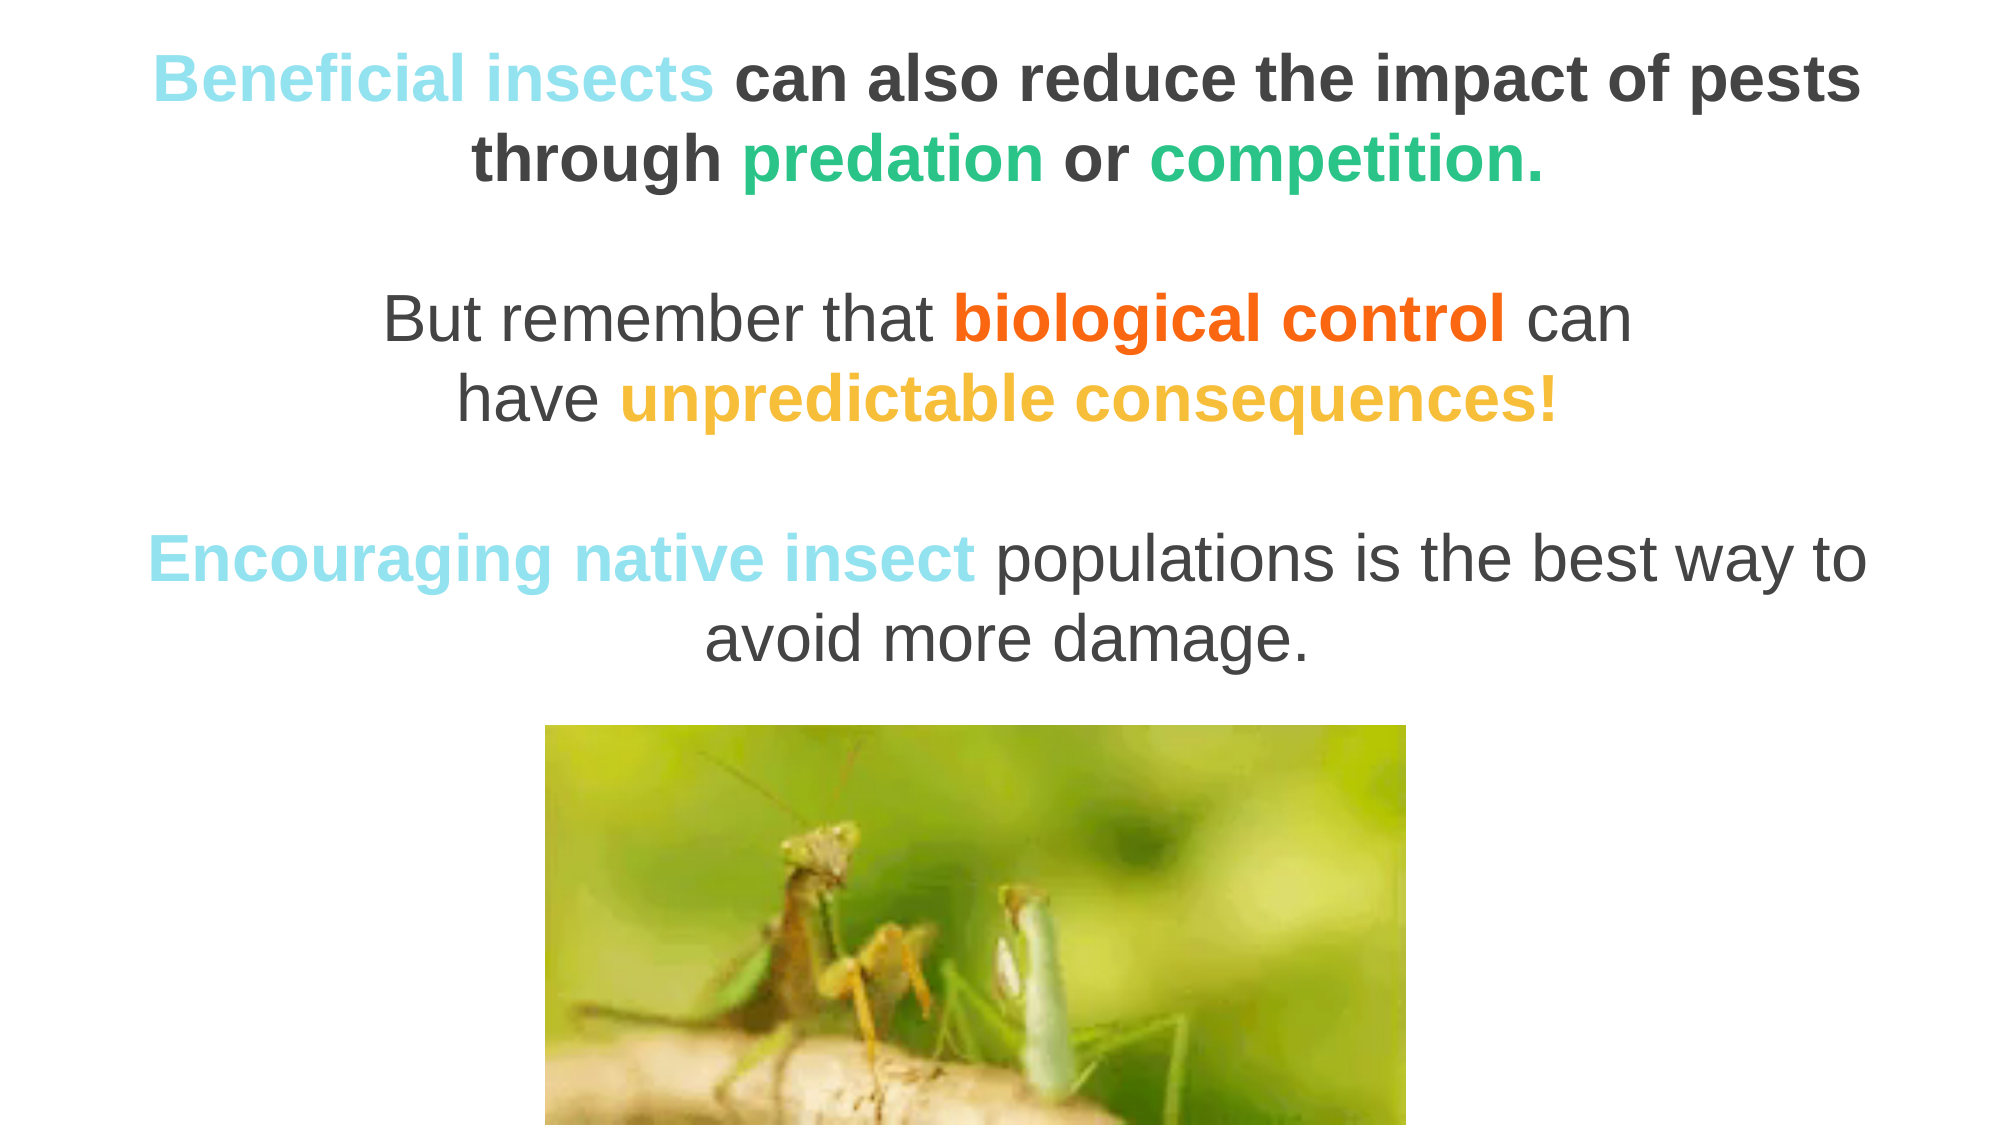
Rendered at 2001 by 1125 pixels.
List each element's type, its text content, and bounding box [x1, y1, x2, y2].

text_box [544, 724, 1407, 1125]
text_box Beneficial insects can also reduce the impact of pests through predation or competition. But remember that biological control can have unpredictable consequences! Encouraging native insect populations is the best way to avoid more damage. [70, 27, 1946, 682]
